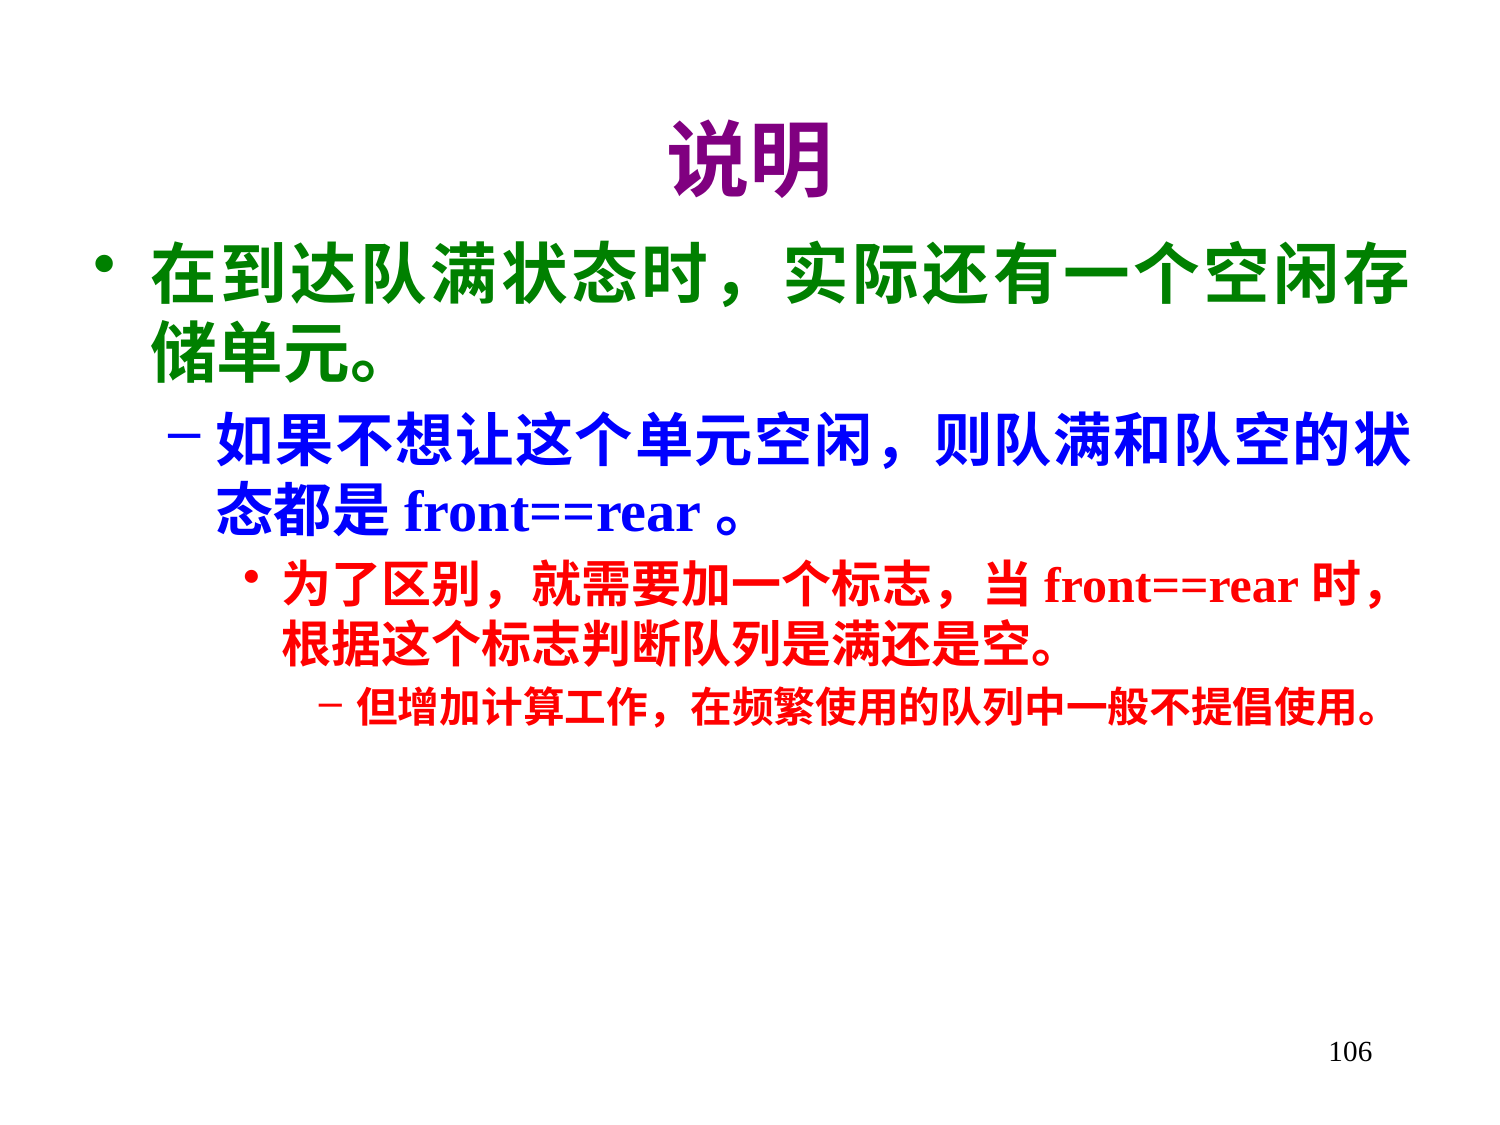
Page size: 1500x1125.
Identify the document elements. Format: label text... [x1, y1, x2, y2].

text_box 说明 [112, 99, 1388, 223]
text_box 在到达队满状态时，实际还有一个空闲存储单元。 如果不想让这个单元空闲，则队满和队空的状态都是front==rear。 为了区别，就需要加一个标志，当front==rear时，根据这个标志判断队列是满还是空。 但增加计算工作，在频繁使用的队列中一般不提倡使用。 [78, 223, 1427, 986]
slide_number 106 [1074, 1024, 1388, 1101]
